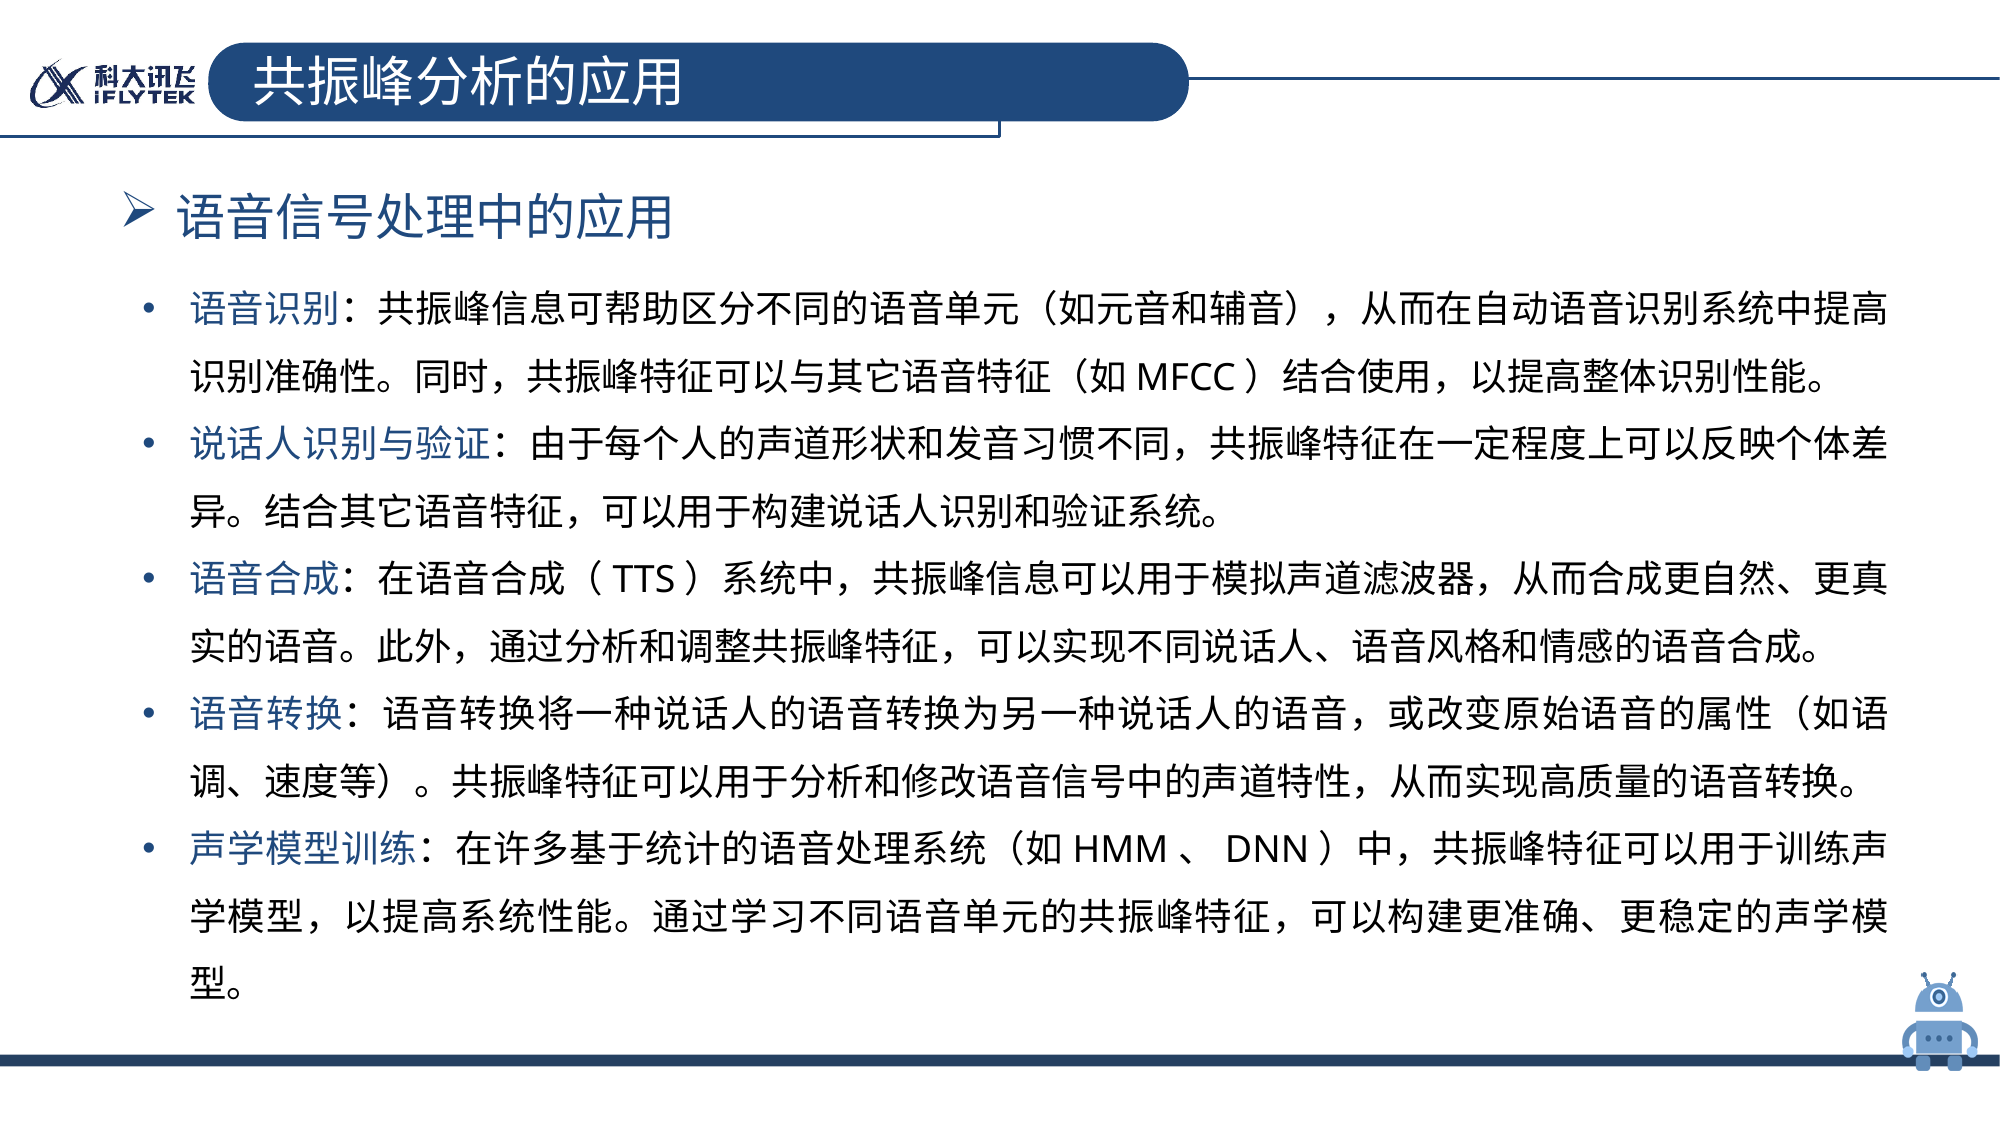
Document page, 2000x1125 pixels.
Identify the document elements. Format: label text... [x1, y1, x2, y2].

list 语音信号处理中的应用 [104, 166, 1896, 268]
text_box 语音识别：共振峰信息可帮助区分不同的语音单元（如元音和辅音），从而在自动语音识别系统中提高识别准确性。同时，共振峰特征可以与其它语音特征（如MFCC）结合使用，以提高整体识别性能。 说话人识别与验证：由于每个人的声道形状和发音习惯不同，共振峰特征在一定程度上可以反映个体差异。结合其它语音特征，可以用于构建说话人识别和验证系统。 语音合成：在语音合成（TTS）系统中，共振峰信息可以用于模拟声道滤波器，从而合成更自然、更真实的语音。此外，通过分析和调整共振峰特征，可以实现不同说话人、语音风格和情感的语音合成。 语音转换：语音转换将一种说话人的语音转换为另一种说话人的语音，或改变原始语音的属性（如语调、速度等）。共振峰特征可以用于分析和修改语音信号中的声道特性，从而实现高质量的语音转换。 声学模型训练：在许多基于统计的语音处理系统（如HMM、DNN）中，共振峰特征可以用于训练声学模型，以提高系统性能。通过学习不同语音单元的共振峰特征，可以构建更准确、更稳定的声学模型。 [127, 255, 1904, 1013]
picture [1887, 958, 1993, 1079]
picture [20, 53, 205, 113]
title 共振峰分析的应用 [208, 39, 1178, 117]
